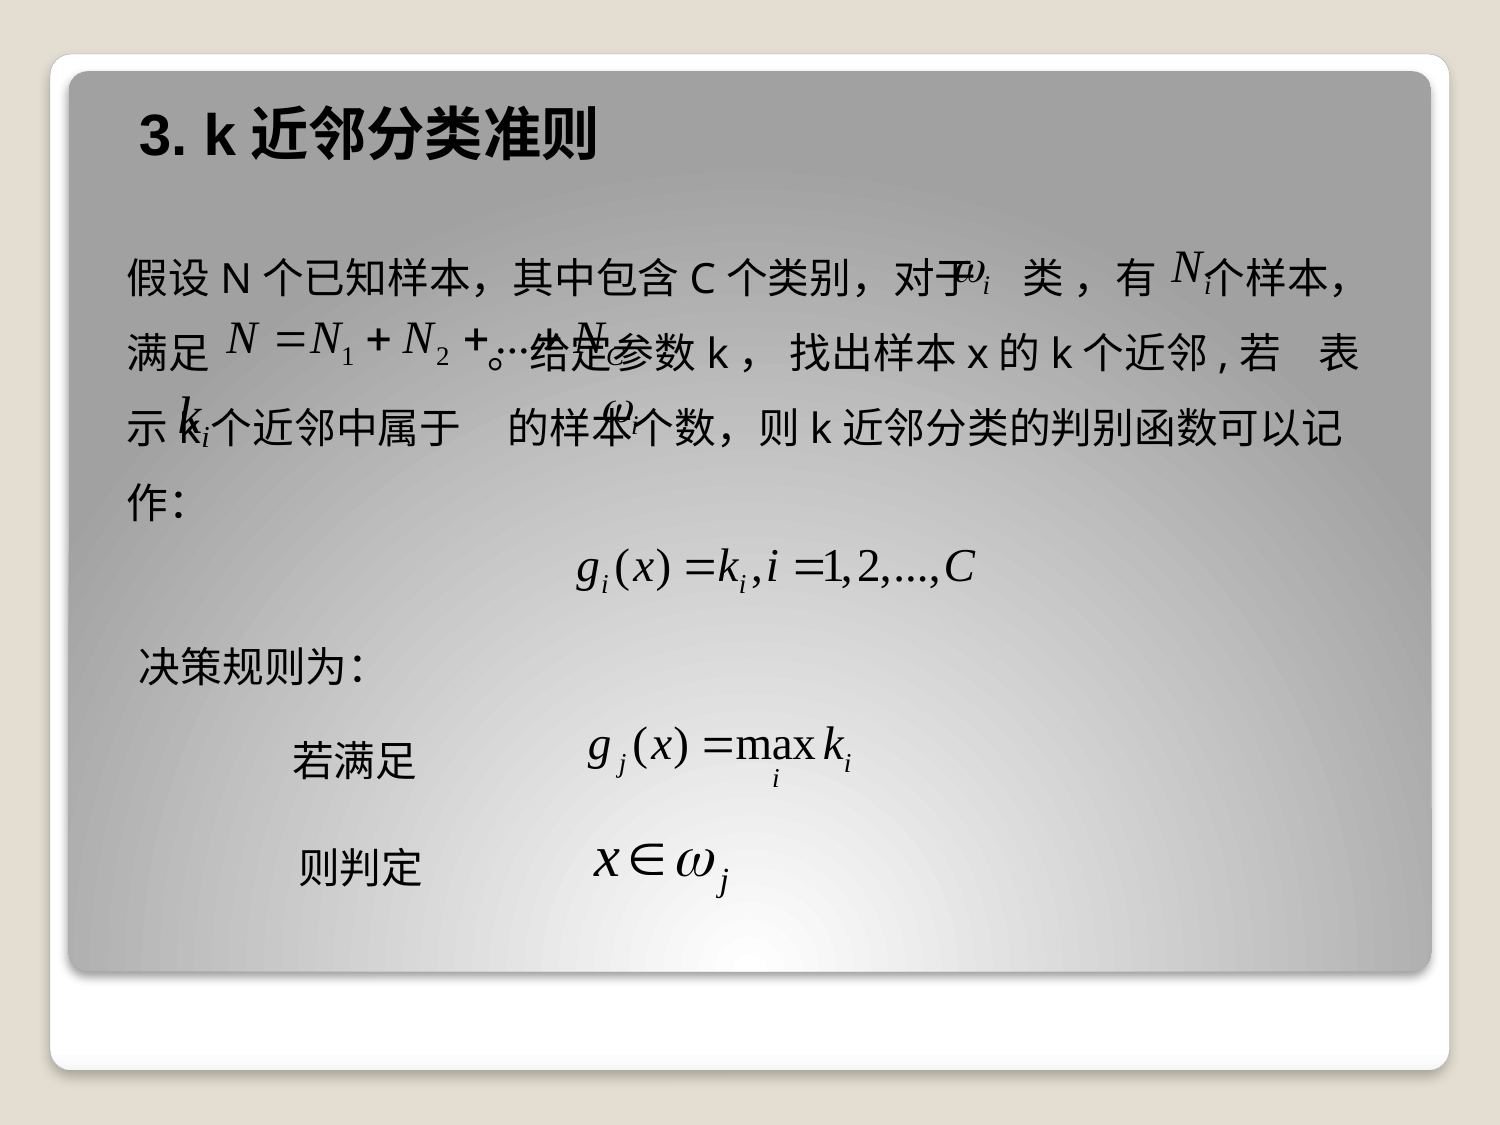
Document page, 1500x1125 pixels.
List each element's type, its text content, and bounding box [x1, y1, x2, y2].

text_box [596, 378, 647, 443]
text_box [584, 822, 740, 911]
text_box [947, 239, 999, 303]
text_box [170, 384, 221, 457]
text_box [567, 537, 987, 603]
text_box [218, 309, 635, 374]
text_box 决策规则为： [123, 633, 514, 699]
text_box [1163, 239, 1221, 303]
text_box 则判定 [283, 834, 577, 899]
text_box 3. k近邻分类准则 [123, 90, 963, 175]
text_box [579, 715, 860, 798]
text_box 假设N个已知样本，其中包含C个类别，对于 类 ，有 个样本，满足 。给定参数k， 找出样本x的k个近邻,若 表示k个近邻中属于 的样本个数，则k近邻分类的判别函数可以记作： [112, 219, 1388, 535]
text_box 若满足 [277, 727, 479, 793]
